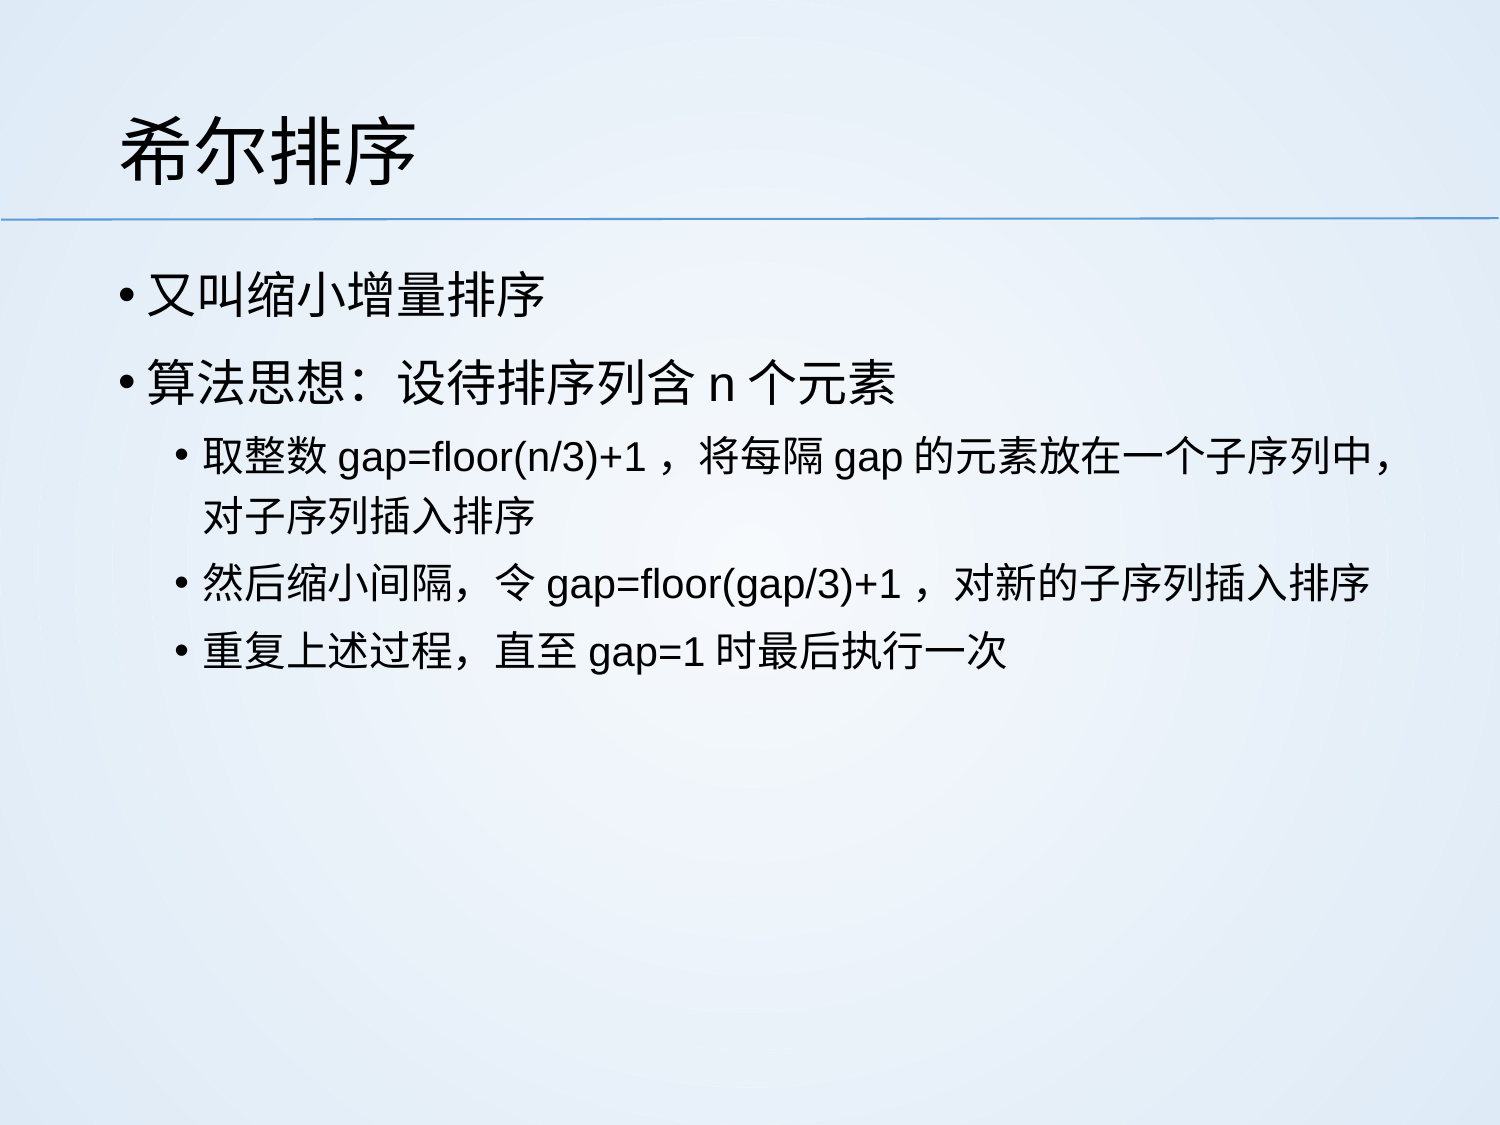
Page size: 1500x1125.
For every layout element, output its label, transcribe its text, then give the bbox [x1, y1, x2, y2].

list 又叫缩小增量排序 算法思想：设待排序列含n个元素 取整数gap=floor(n/3)+1，将每隔gap的元素放在一个子序列中，对子序列插入排序 然后缩小间隔，令gap=floor(gap/3)+1，对新的子序列插入排序 重复上述过程，直至gap=1时最后执行一次 [103, 244, 1397, 1014]
title 希尔排序 [103, 59, 1397, 223]
